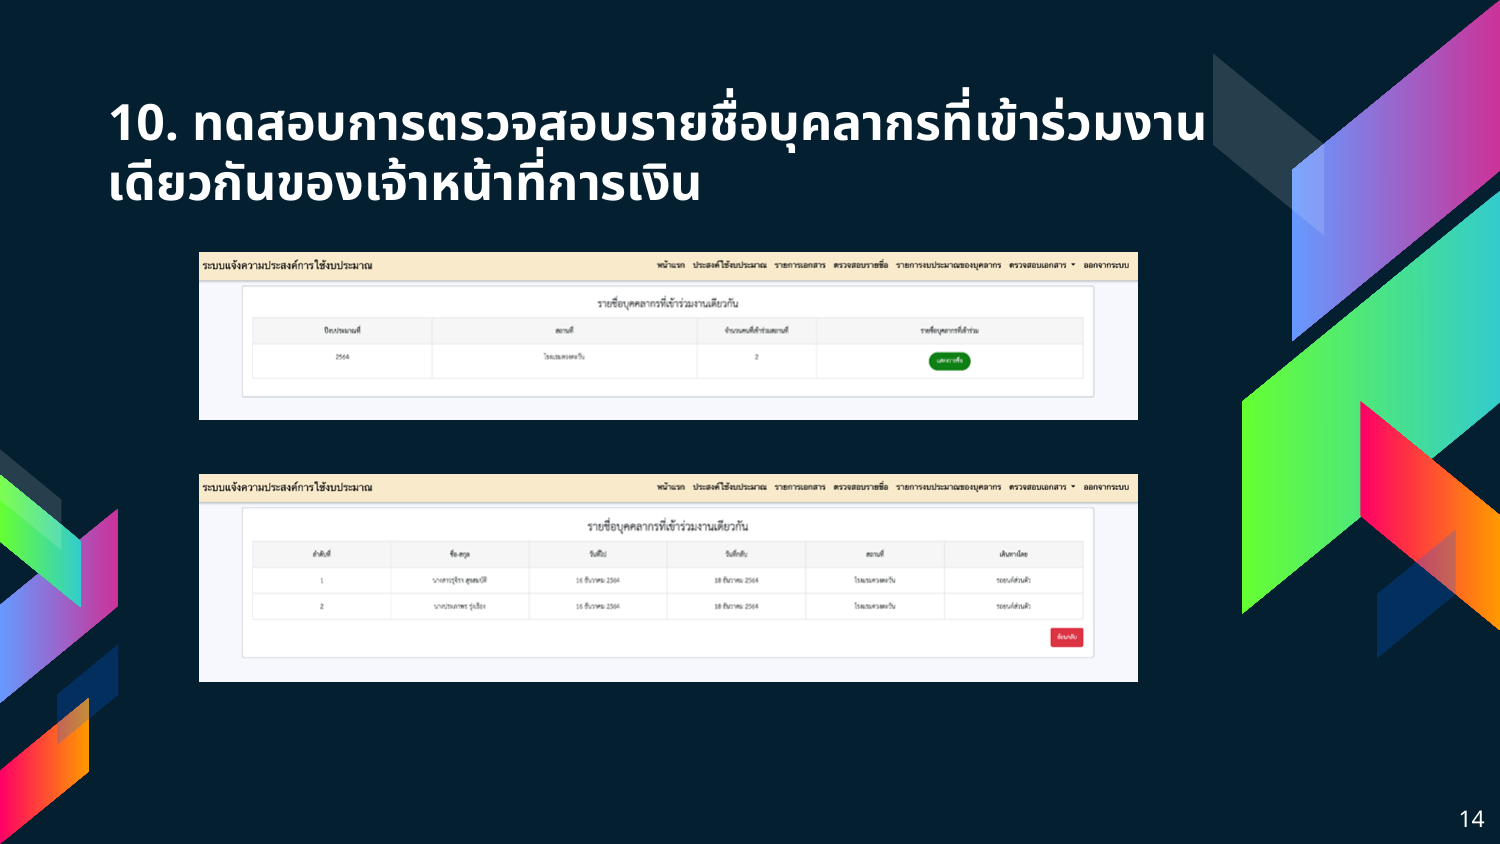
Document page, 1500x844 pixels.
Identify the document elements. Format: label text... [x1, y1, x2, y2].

picture [198, 252, 1138, 420]
title 10. ทดสอบการตรวจสอบรายชื่อบุคลากรที่เข้าร่วมงานเดียวกันของเจ้าหน้าที่การเงิน [92, 120, 1228, 225]
slide_number 14 [1403, 789, 1500, 844]
picture [198, 474, 1138, 682]
